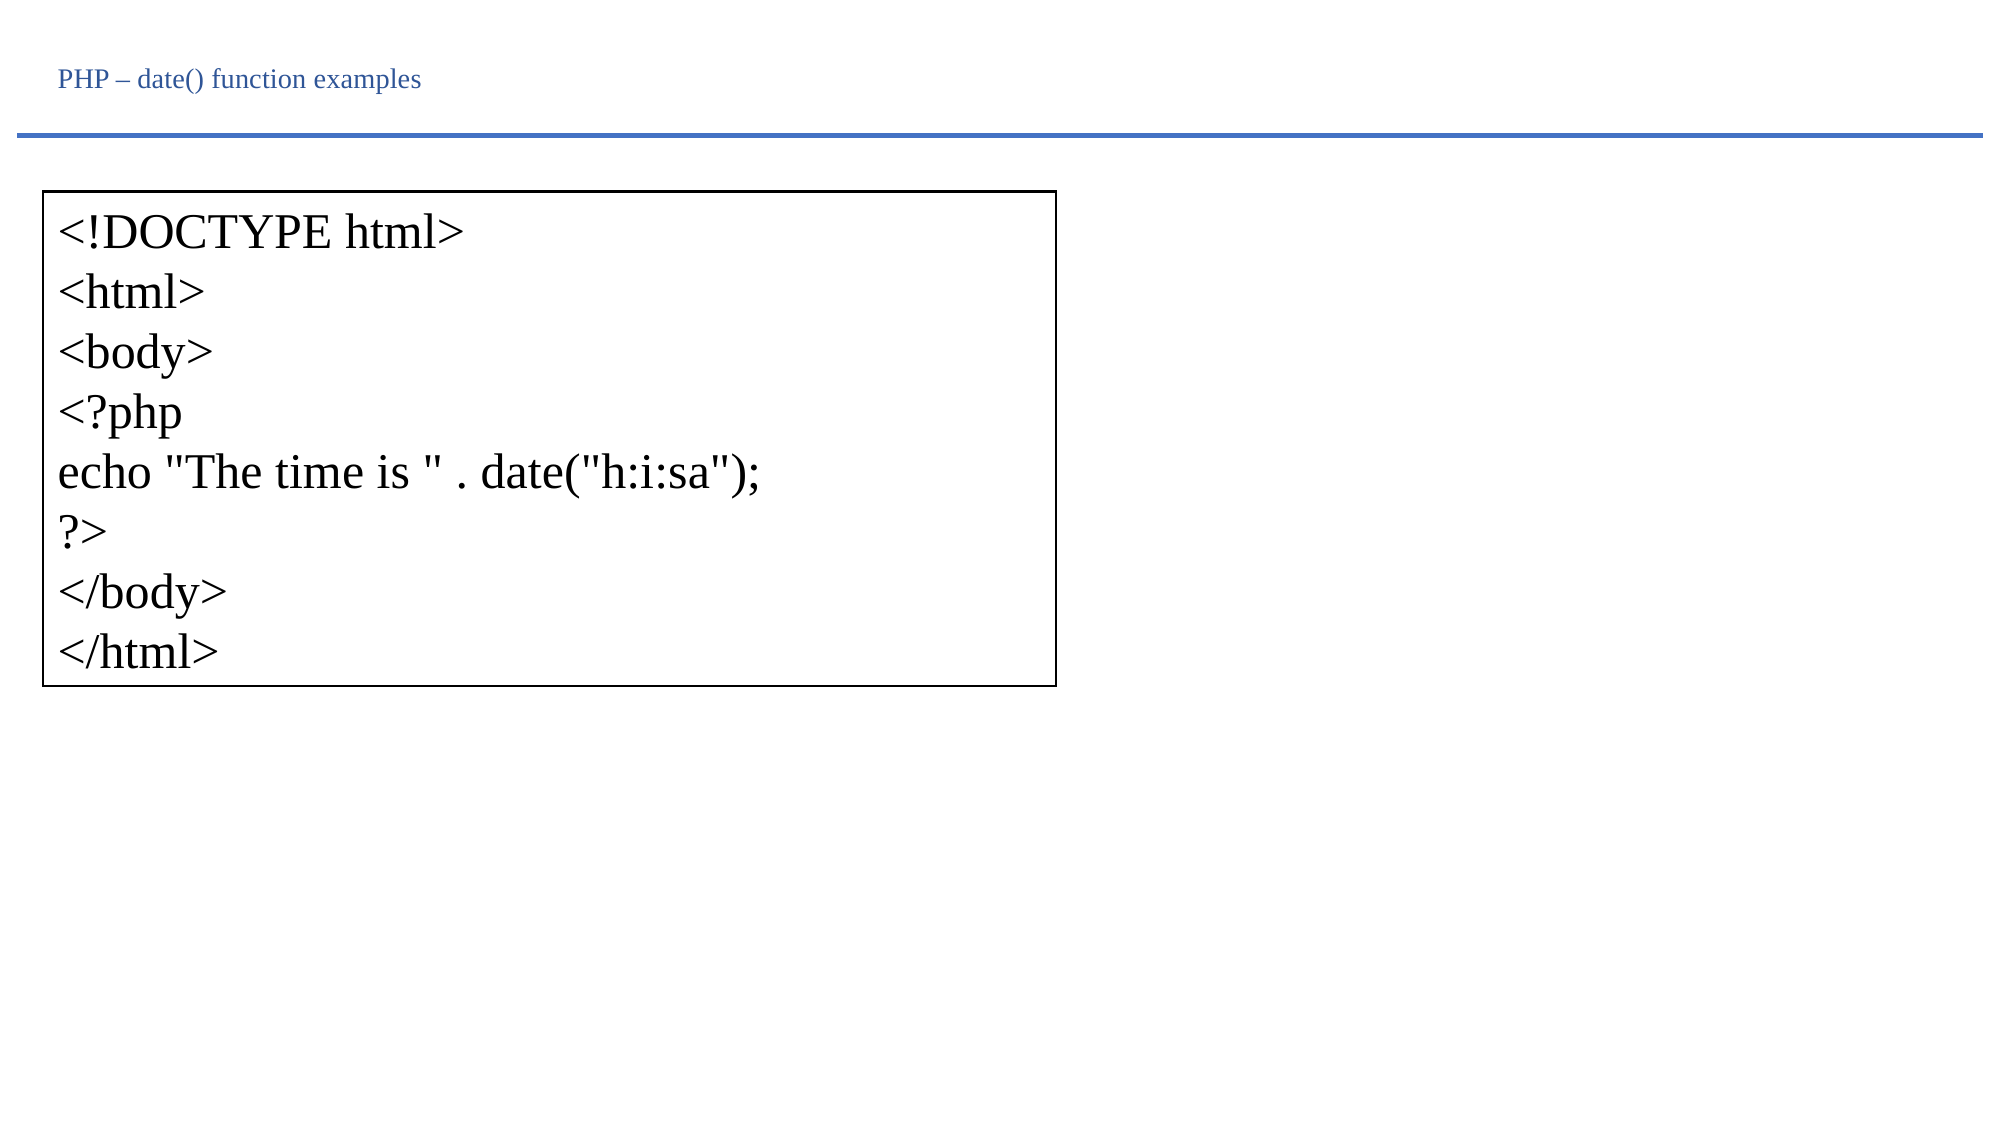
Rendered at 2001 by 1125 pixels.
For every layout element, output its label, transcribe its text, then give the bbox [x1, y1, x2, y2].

text_box <!DOCTYPE html> <html> <body> <?php echo "The time is " . date("h:i:sa"); ?> </body> </html> [42, 190, 1057, 687]
title PHP – date() function examples [42, 24, 2000, 137]
